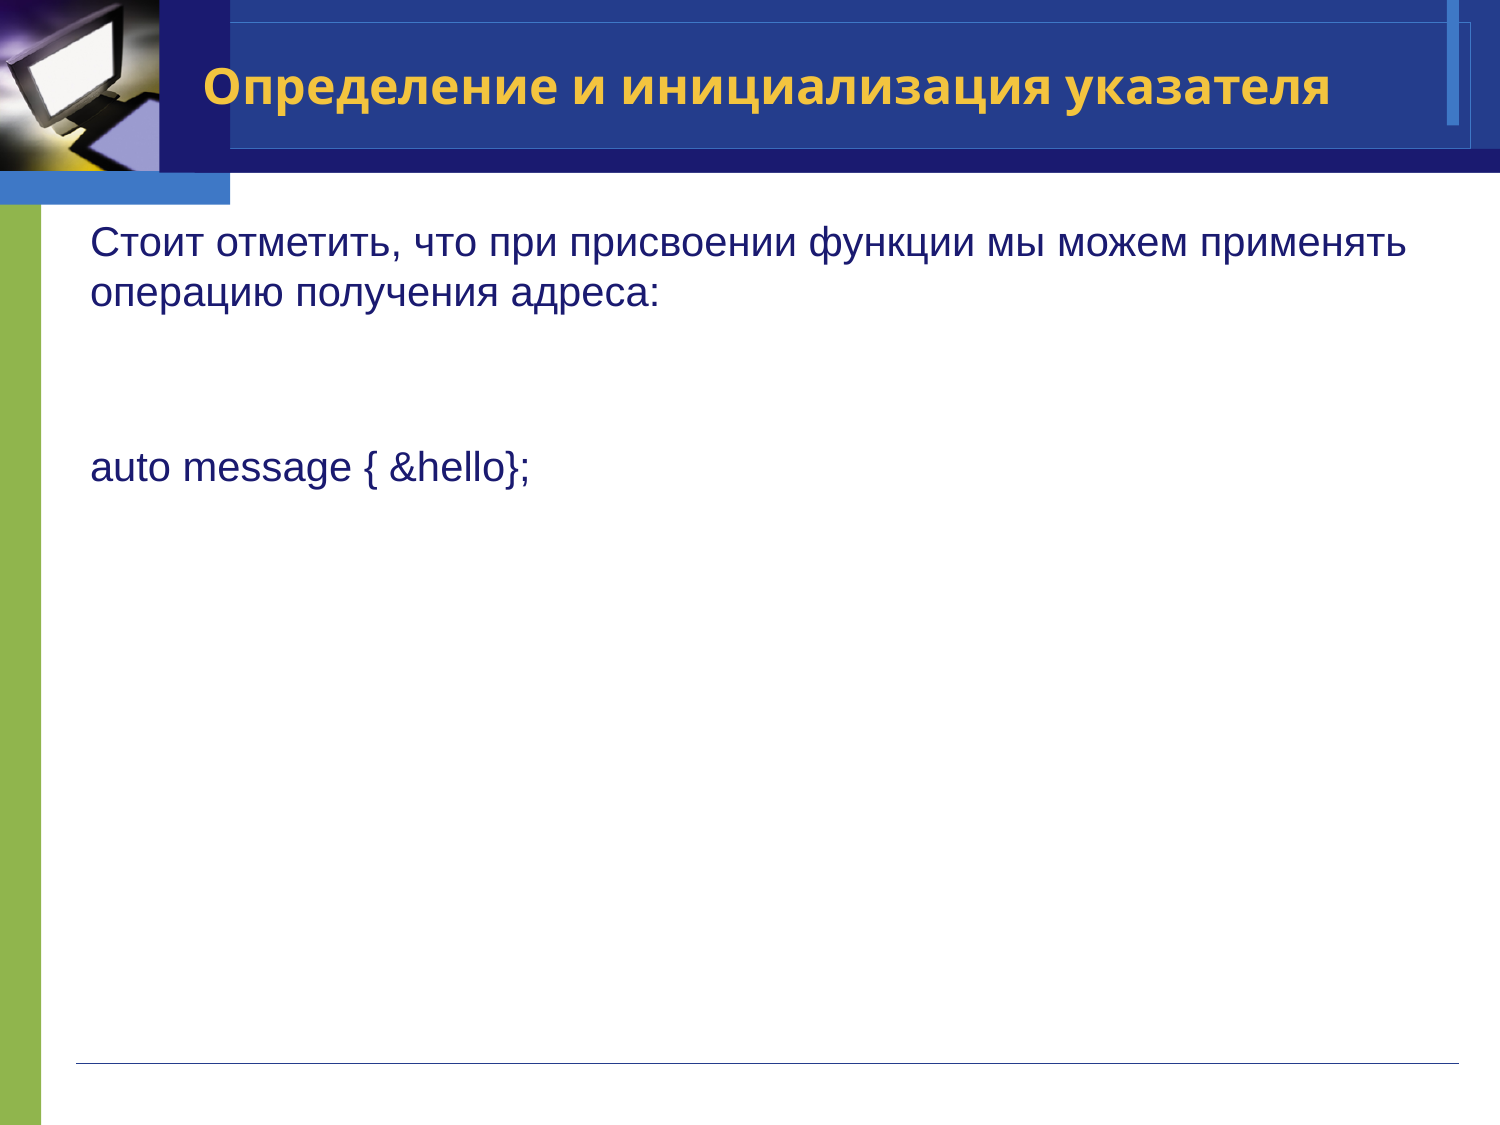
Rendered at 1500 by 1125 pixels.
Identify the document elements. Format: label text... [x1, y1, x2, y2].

picture [0, 0, 159, 171]
title Определение и инициализация указателя [122, 38, 1413, 131]
list Стоит отметить, что при присвоении функции мы можем применять операцию получения адреса: auto message { &hello}; [74, 206, 1426, 1069]
